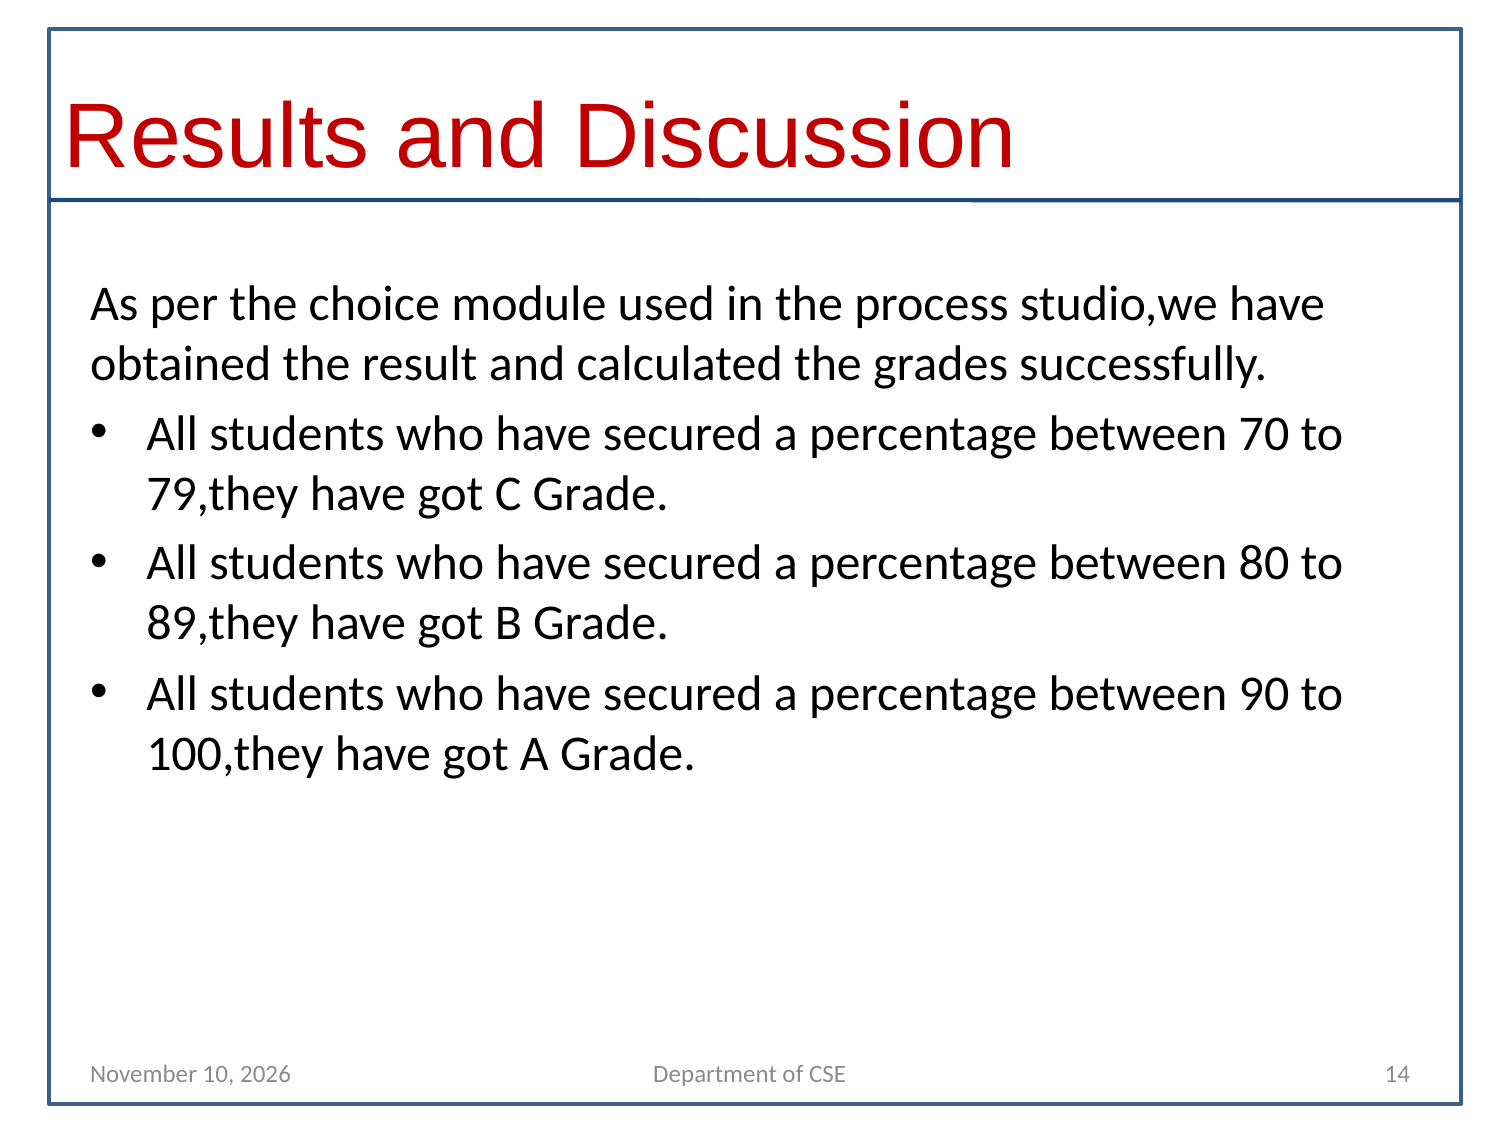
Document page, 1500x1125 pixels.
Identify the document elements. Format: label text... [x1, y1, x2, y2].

list As per the choice module used in the process studio,we have obtained the result and calculated the grades successfully. All students who have secured a percentage between 70 to 79,they have got C Grade. All students who have secured a percentage between 80 to 89,they have got B Grade. All students who have secured a percentage between 90 to 100,they have got A Grade. [75, 262, 1425, 1005]
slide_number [75, 1042, 425, 1103]
footer Department of CSE [512, 1042, 988, 1103]
slide_number 14 [1074, 1042, 1425, 1103]
title Results and Discussion [49, 37, 1399, 225]
